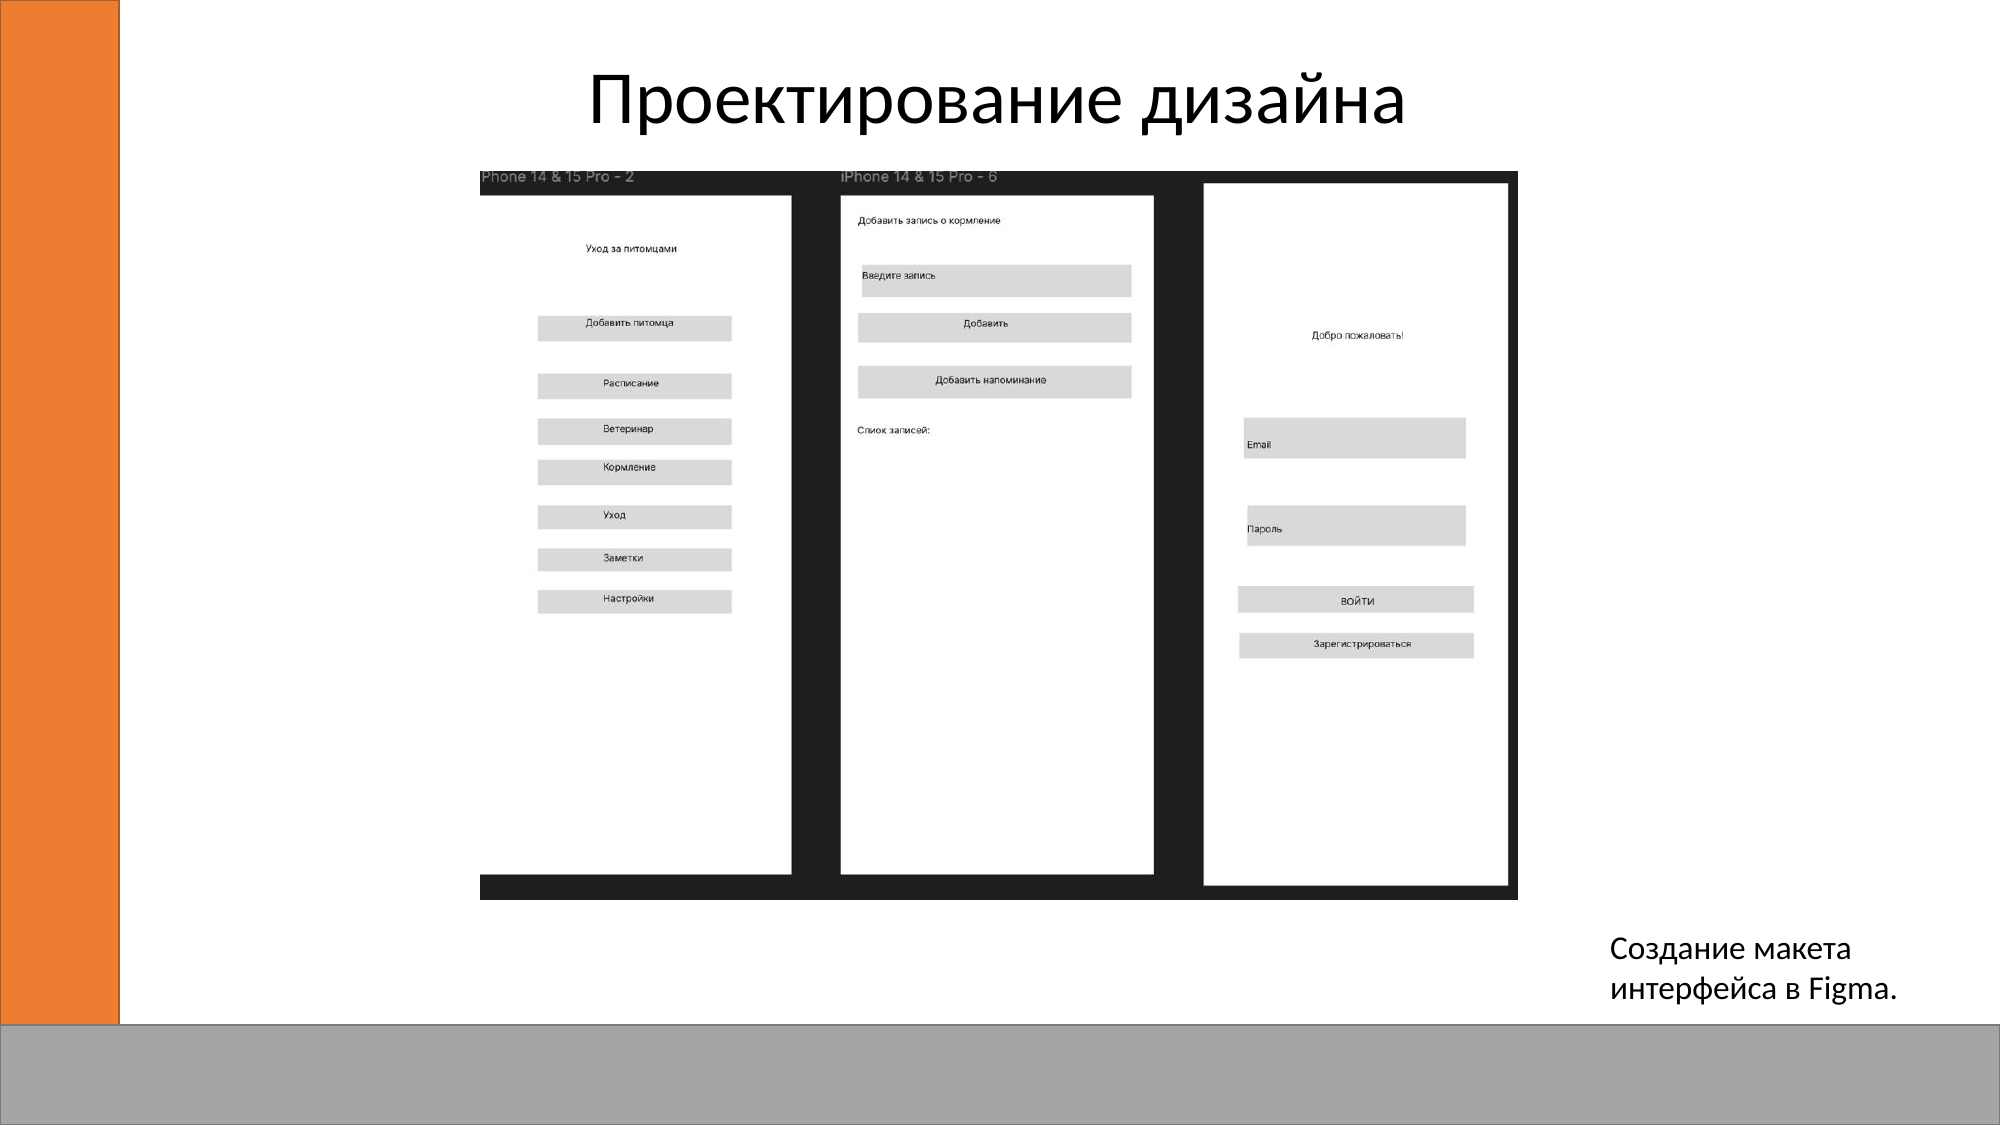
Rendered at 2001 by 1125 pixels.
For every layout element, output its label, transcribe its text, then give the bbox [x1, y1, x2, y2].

text_box Создание макета интерфейса в Figma. [1595, 918, 1983, 1014]
picture [480, 171, 1518, 900]
text_box [0, 0, 120, 1024]
text_box Проектирование дизайна [573, 40, 1427, 146]
text_box [0, 1024, 2000, 1125]
